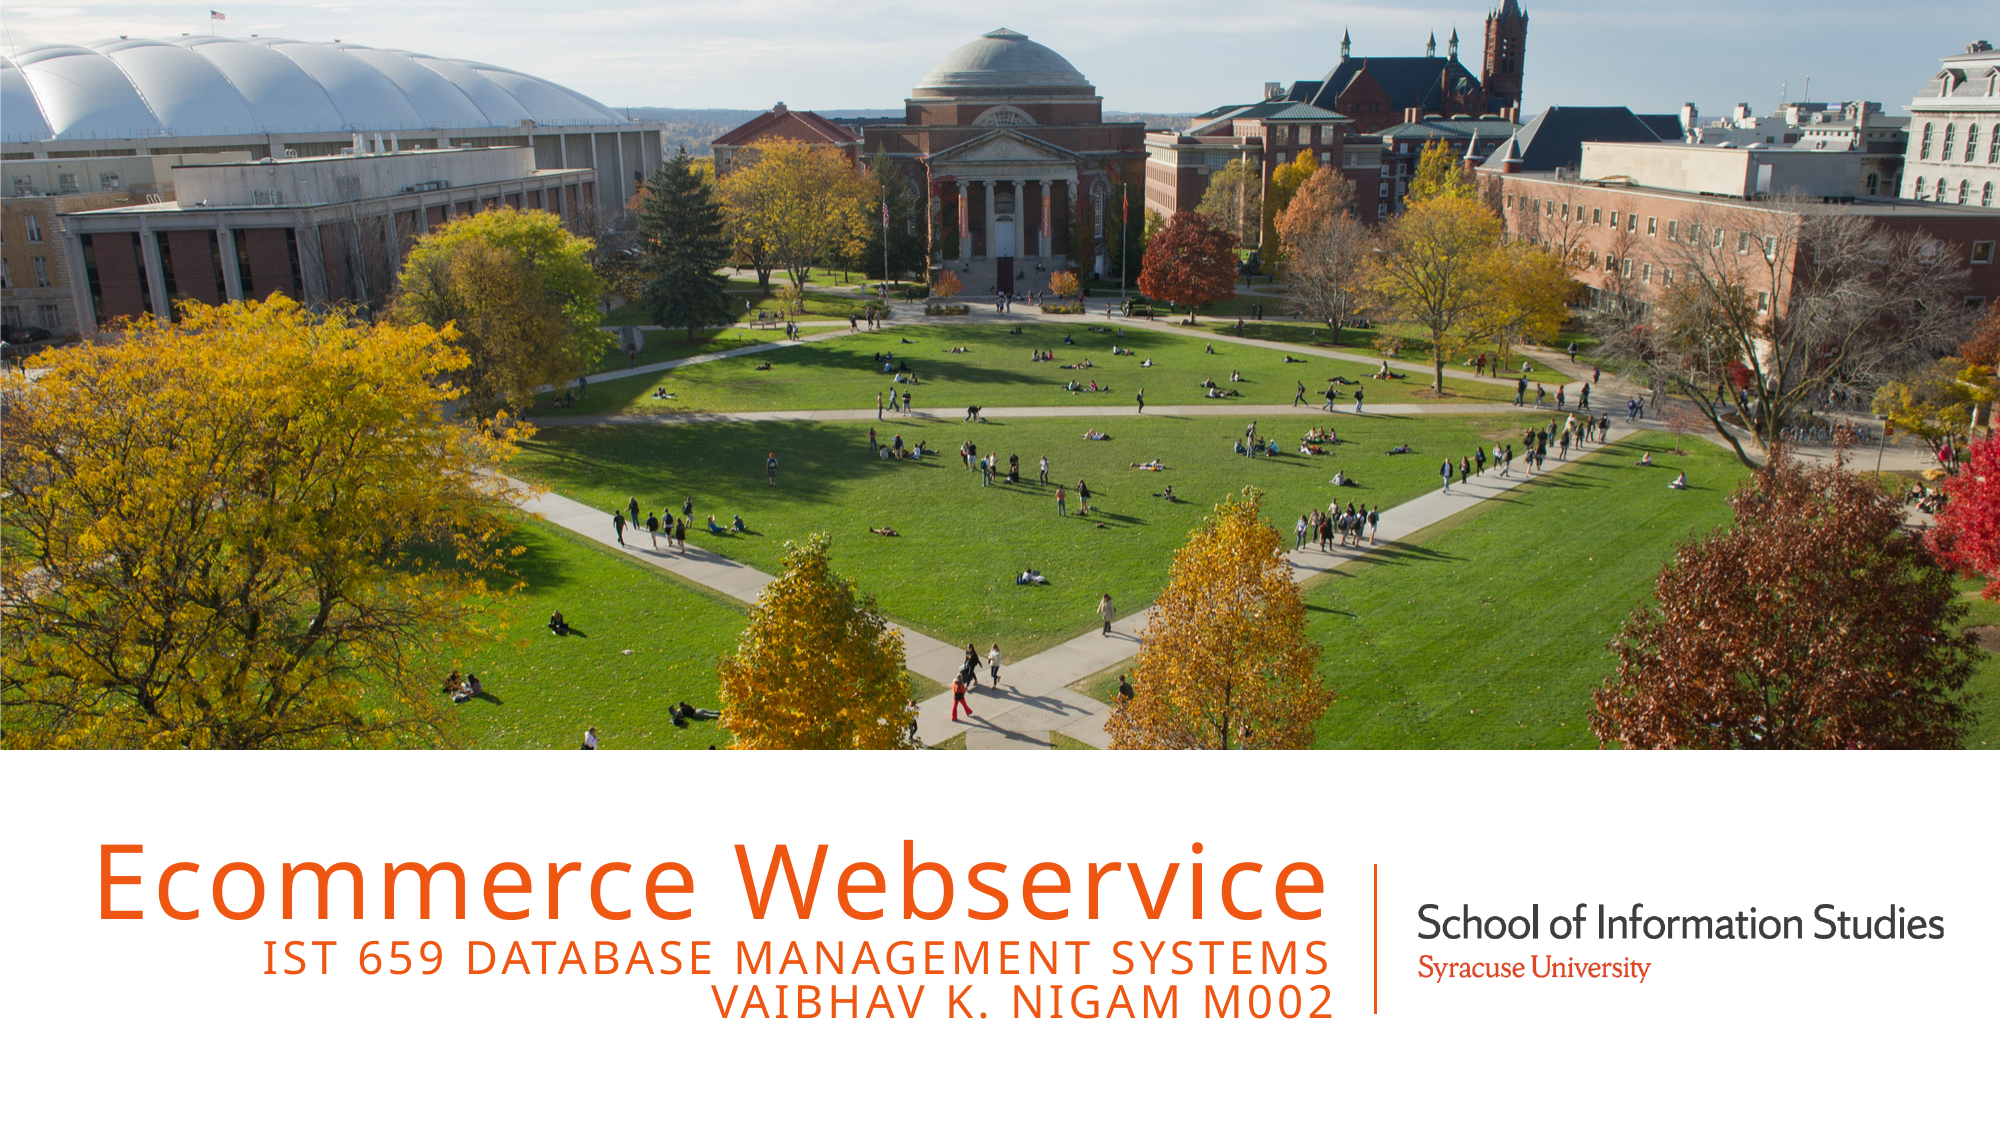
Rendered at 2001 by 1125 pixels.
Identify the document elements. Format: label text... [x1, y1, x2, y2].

picture [0, 0, 2000, 751]
title Ecommerce Webservice IST 659 DATABASE MANAGEMENT SYSTEMS VAIBHAV K. NIGAM M002 [75, 813, 1350, 1054]
